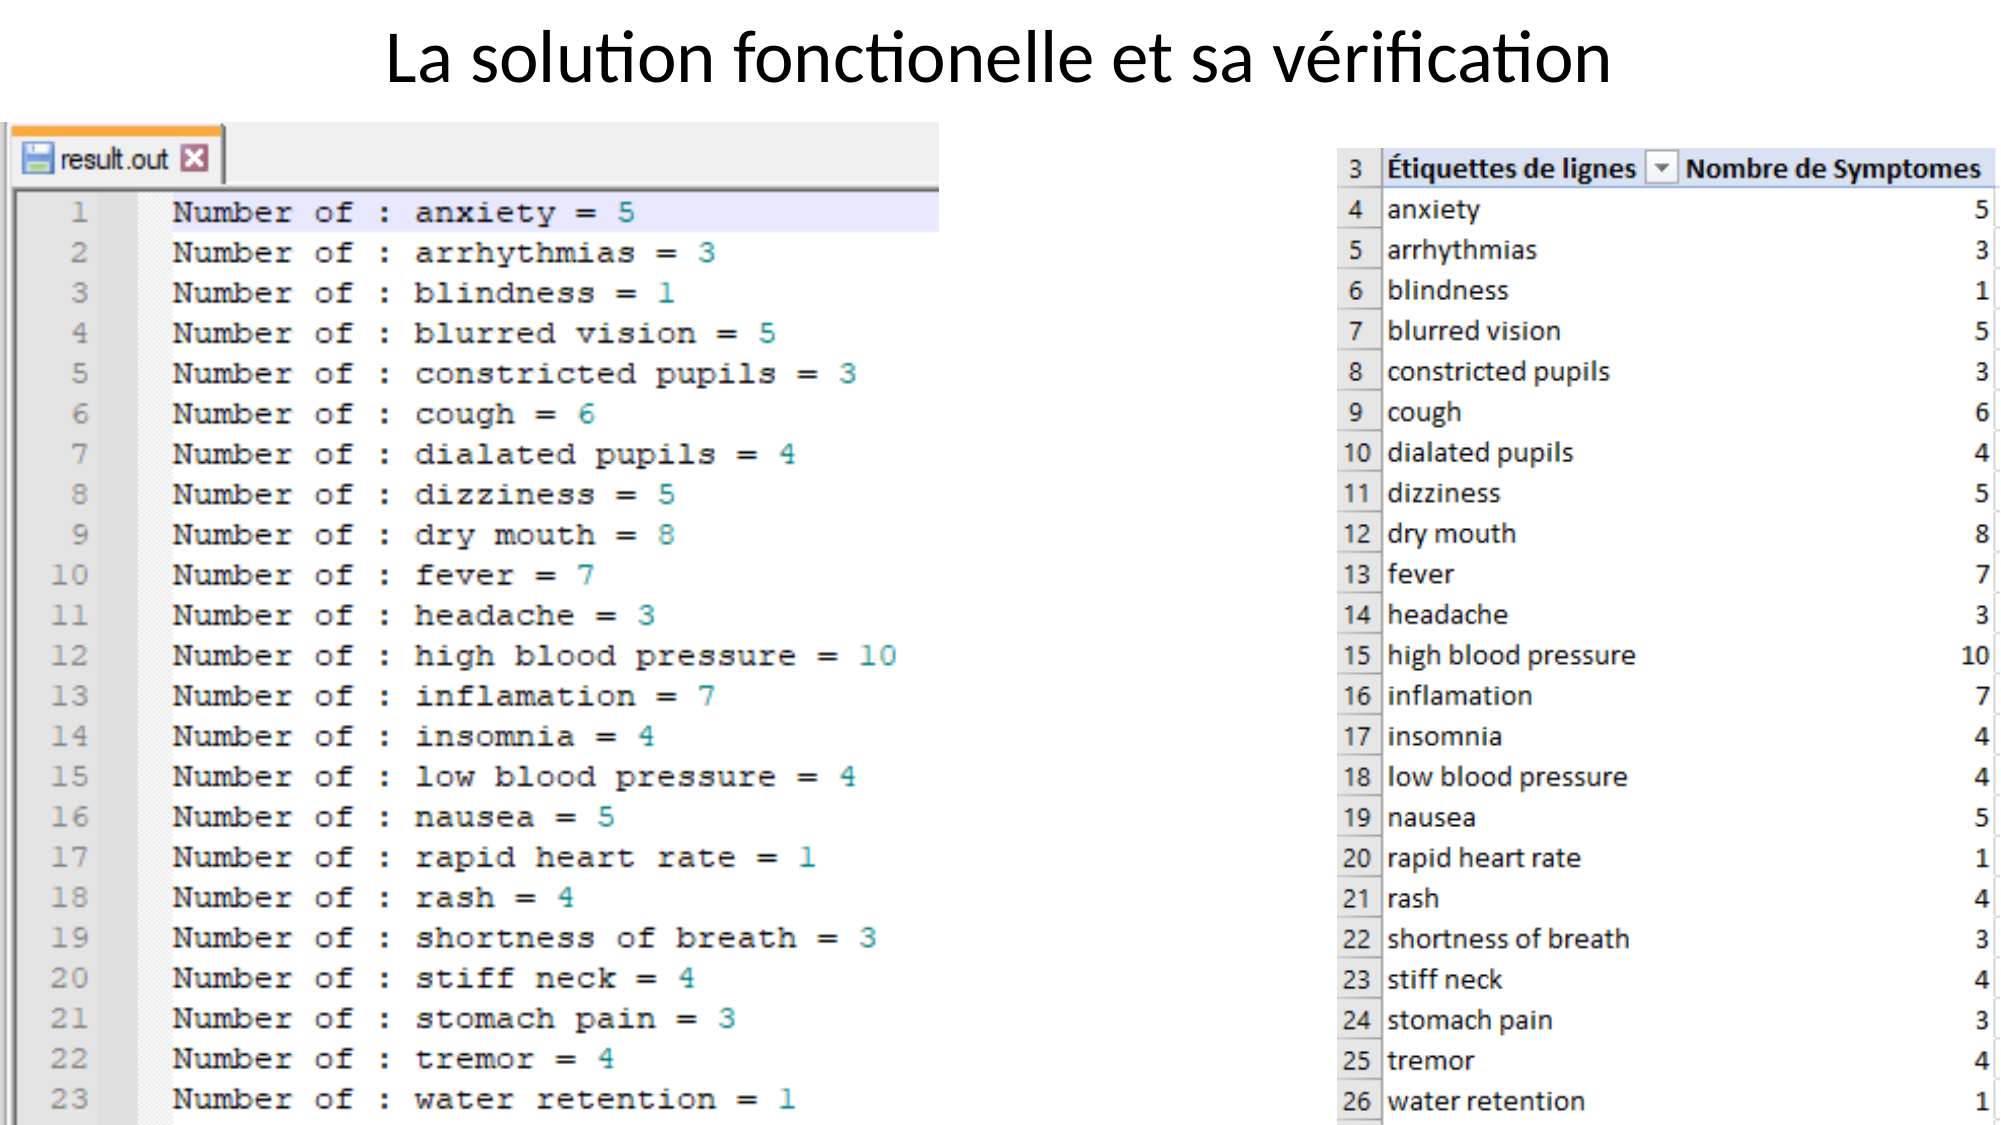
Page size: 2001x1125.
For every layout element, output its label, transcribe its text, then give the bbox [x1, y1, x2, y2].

picture [1337, 148, 2000, 1125]
text_box La solution fonctionelle et sa vérification [0, 0, 2000, 105]
picture [0, 122, 939, 1125]
